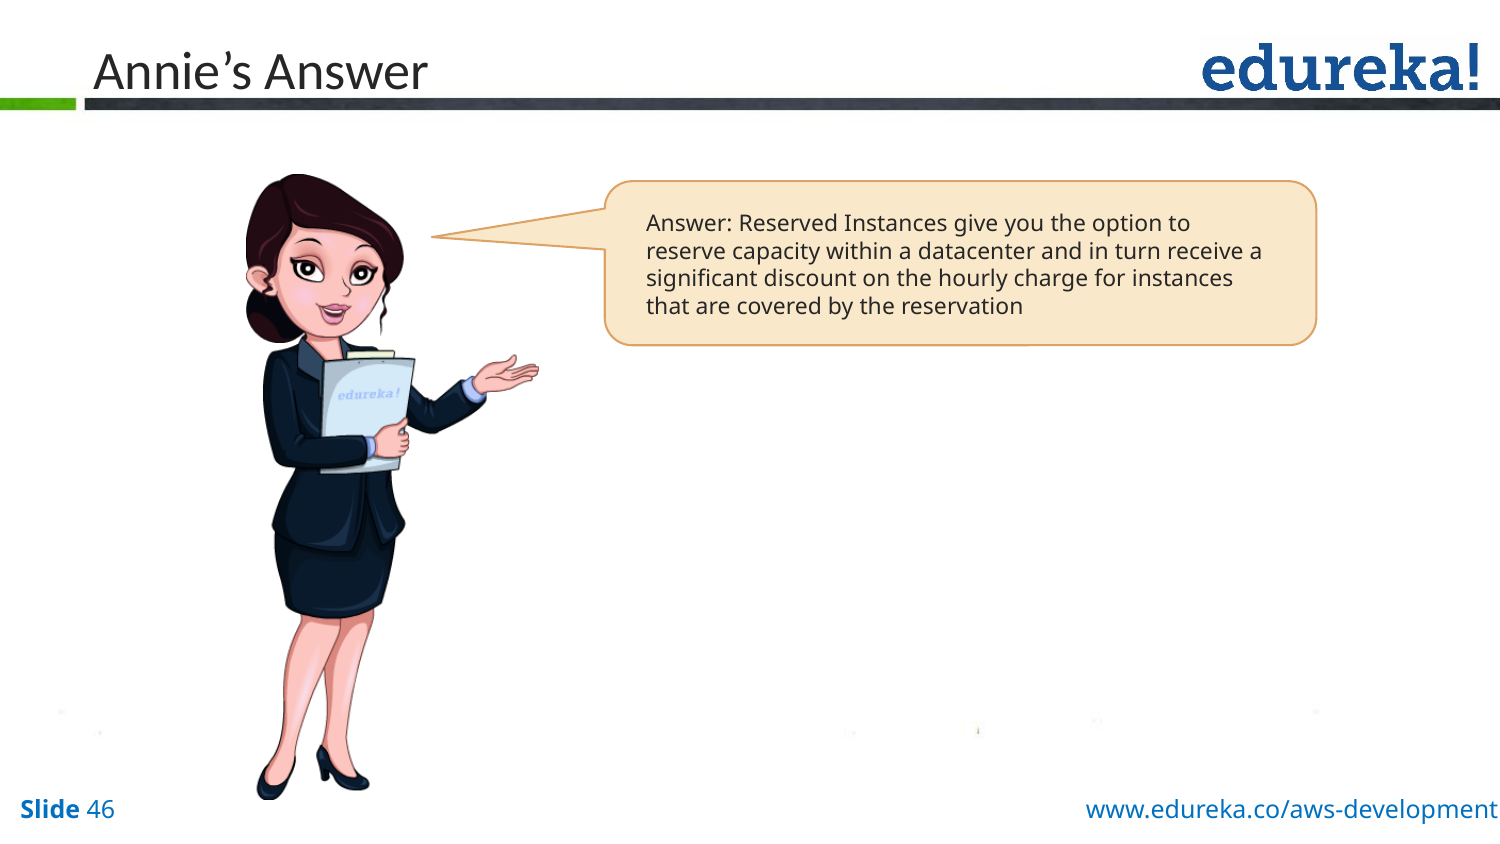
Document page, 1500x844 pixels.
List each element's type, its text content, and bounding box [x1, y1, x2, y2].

picture [0, 0, 1500, 844]
title Annie’s Answer [78, 14, 1373, 122]
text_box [604, 180, 1317, 346]
